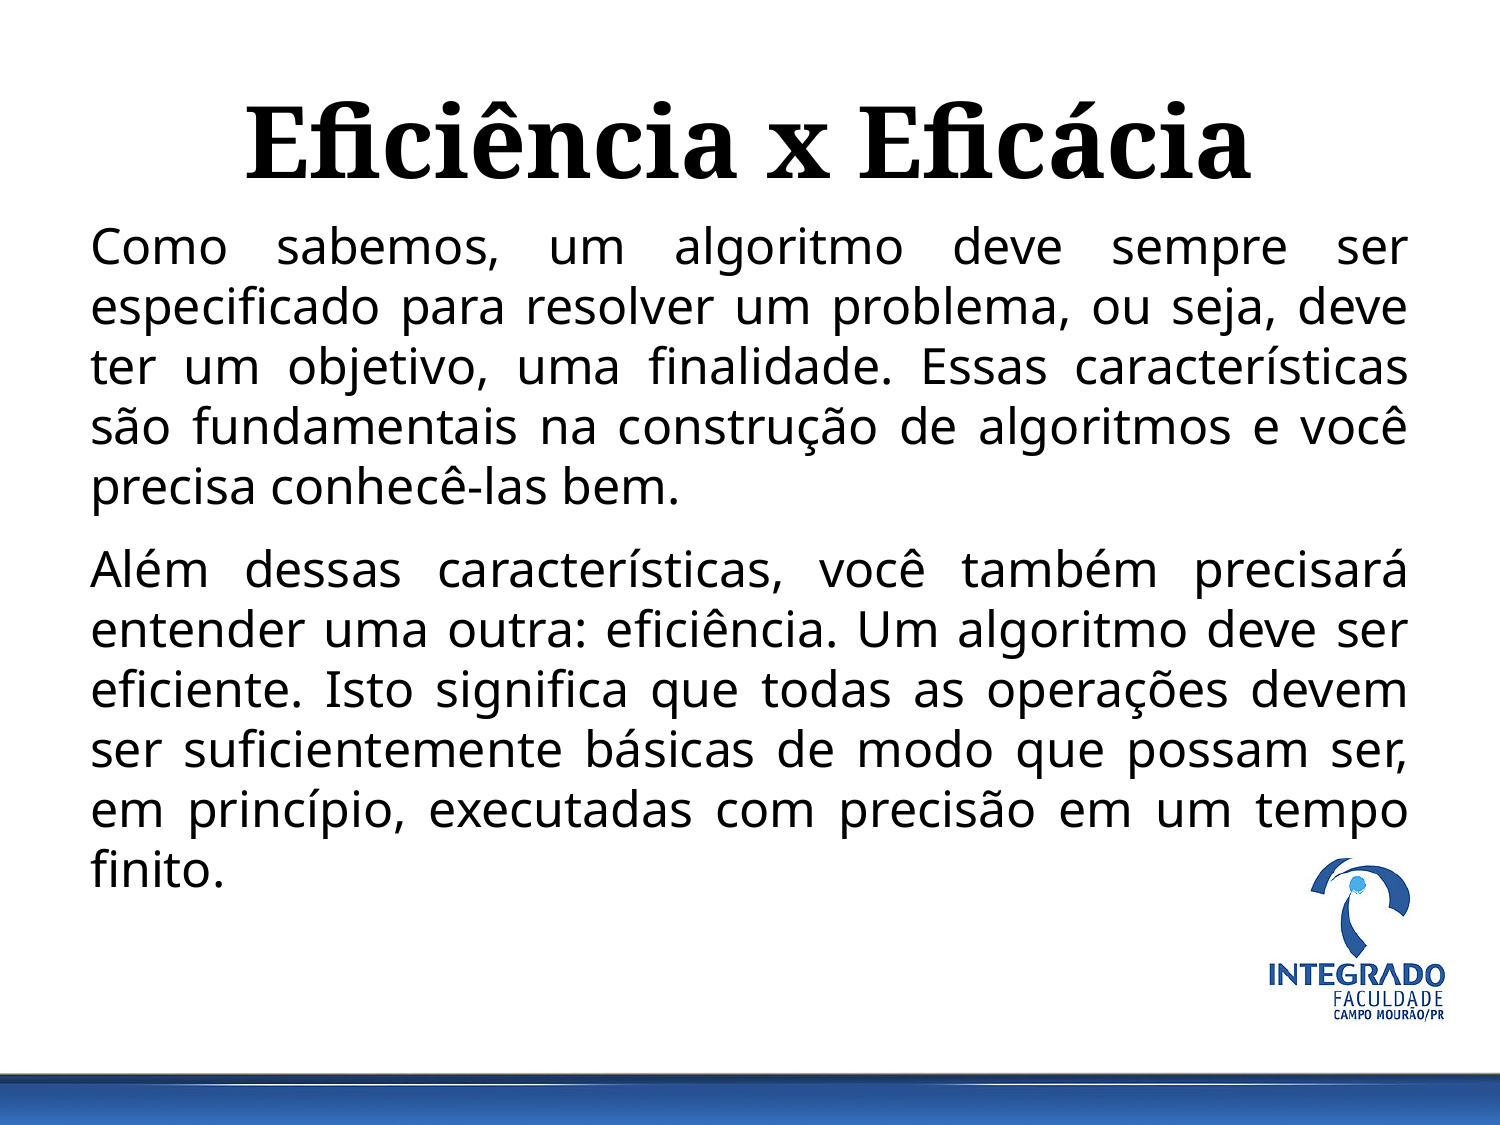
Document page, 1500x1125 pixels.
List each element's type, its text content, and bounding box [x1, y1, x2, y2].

title Eficiência x Eficácia [75, 45, 1425, 207]
picture [0, 0, 1500, 1125]
list Como sabemos, um algoritmo deve sempre ser especificado para resolver um problema, ou seja, deve ter um objetivo, uma finalidade. Essas características são fundamentais na construção de algoritmos e você precisa conhecê-las bem. Além dessas características, você também precisará entender uma outra: eficiência. Um algoritmo deve ser eficiente. Isto significa que todas as operações devem ser suficientemente básicas de modo que possam ser, em princípio, executadas com precisão em um tempo finito. [75, 207, 1425, 950]
